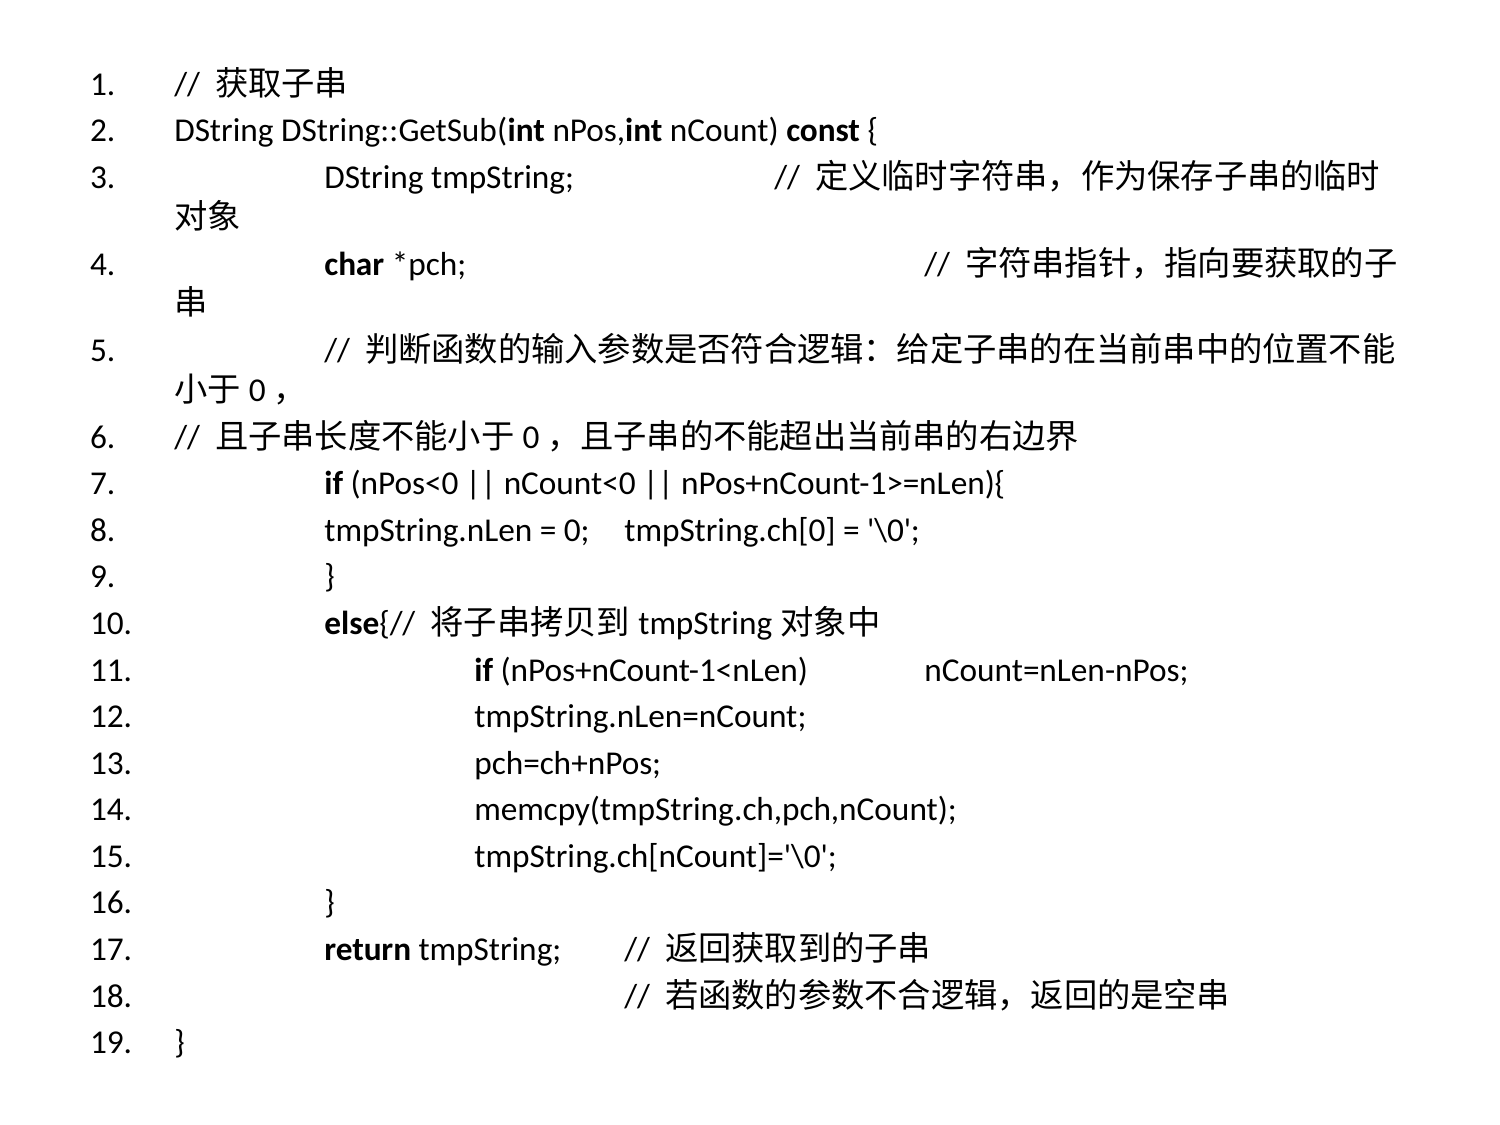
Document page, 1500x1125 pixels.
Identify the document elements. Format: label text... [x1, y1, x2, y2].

list // 获取子串 DString DString::GetSub(int nPos,int nCount) const { DString tmpString; // 定义临时字符串，作为保存子串的临时对象 char *pch; // 字符串指针，指向要获取的子串 // 判断函数的输入参数是否符合逻辑：给定子串的在当前串中的位置不能小于0， // 且子串长度不能小于0，且子串的不能超出当前串的右边界 if (nPos<0 || nCount<0 || nPos+nCount-1>=nLen){ tmpString.nLen = 0; tmpString.ch[0] = '\0'; } else{// 将子串拷贝到tmpString对象中 if (nPos+nCount-1<nLen) nCount=nLen-nPos; tmpString.nLen=nCount; pch=ch+nPos; memcpy(tmpString.ch,pch,nCount); tmpString.ch[nCount]='\0'; } return tmpString; // 返回获取到的子串 // 若函数的参数不合逻辑，返回的是空串 } [75, 54, 1425, 1005]
